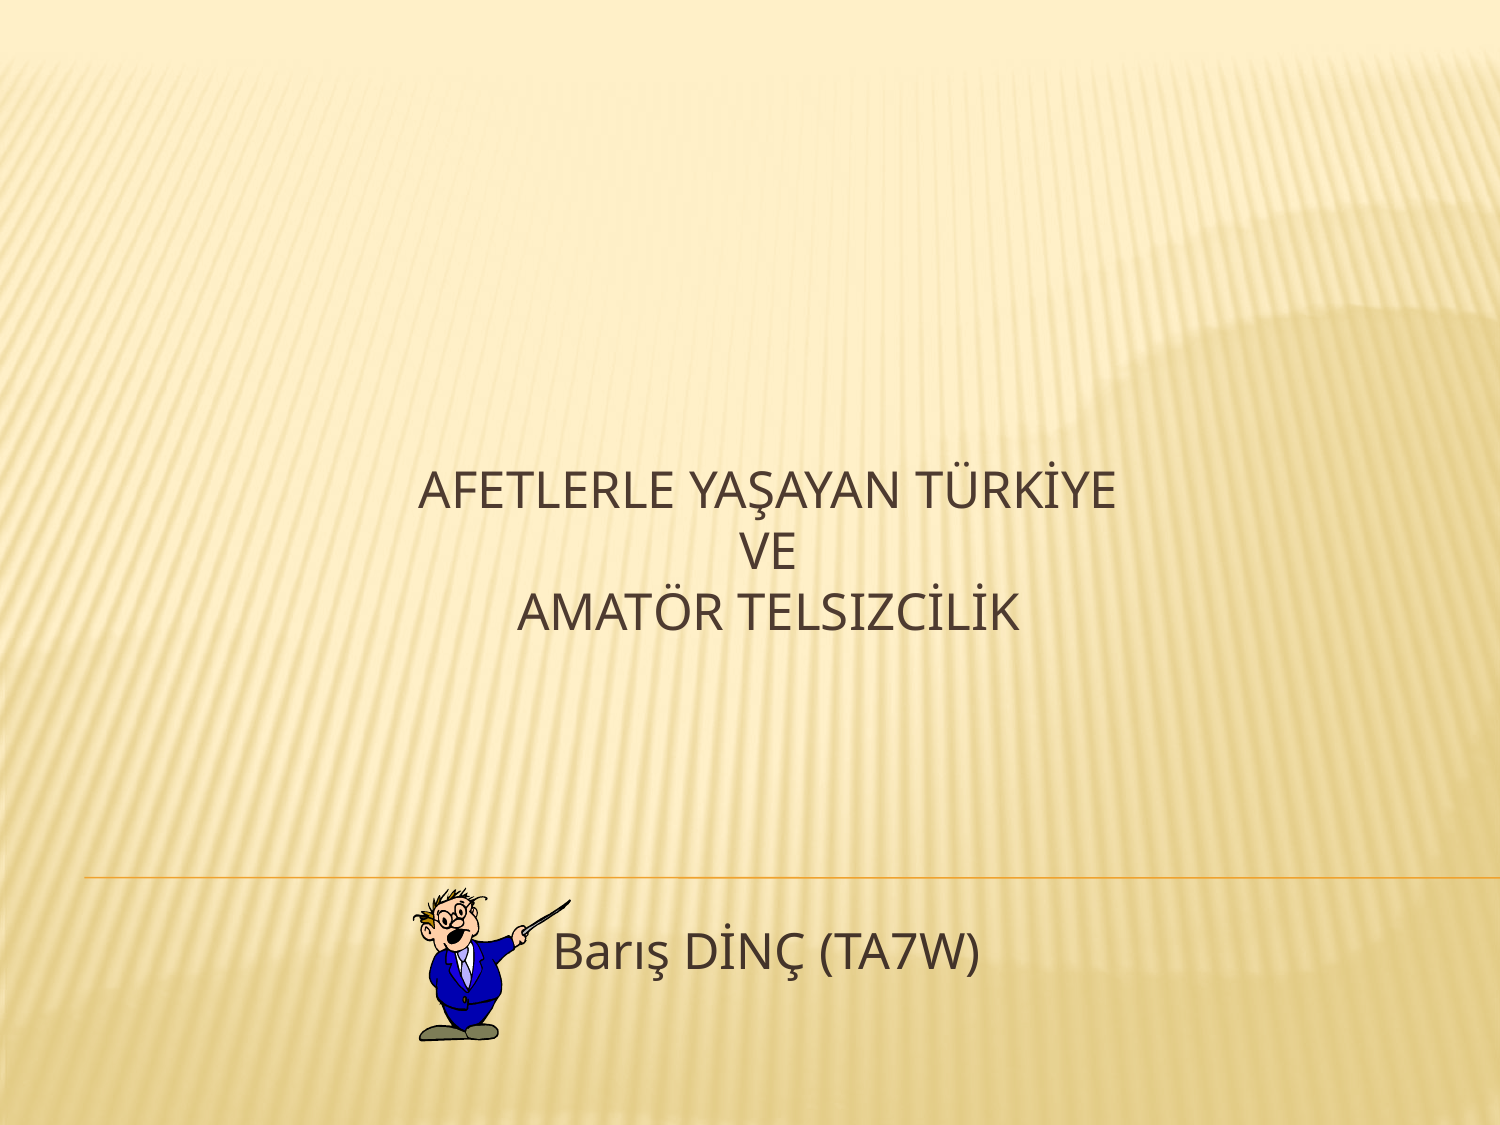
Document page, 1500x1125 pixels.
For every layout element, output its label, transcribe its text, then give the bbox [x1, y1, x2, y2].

subtitle Barış DİNÇ (TA7W) [537, 837, 1038, 988]
title AFETLERLE YAŞAYAN TÜRKİYE ve Amatör telsizcilik [75, 450, 1463, 651]
picture [412, 887, 572, 1042]
